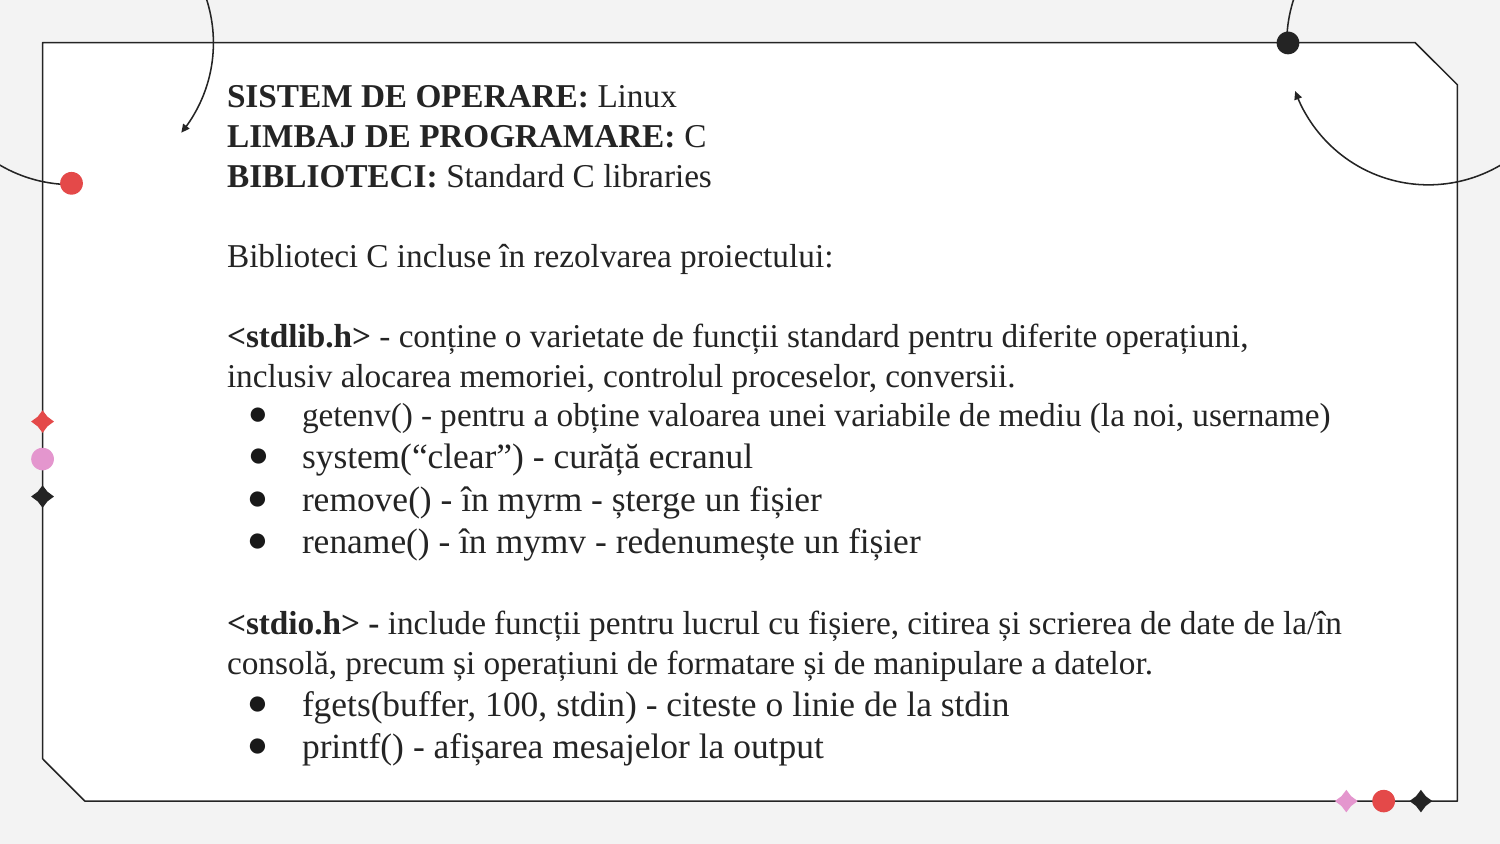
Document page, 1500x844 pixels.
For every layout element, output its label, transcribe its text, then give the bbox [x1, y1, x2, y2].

title SISTEM DE OPERARE: Linux LIMBAJ DE PROGRAMARE: C BIBLIOTECI: Standard C libraries Biblioteci C incluse în rezolvarea proiectului: <stdlib.h> - conține o varietate de funcții standard pentru diferite operațiuni, inclusiv alocarea memoriei, controlul proceselor, conversii. getenv() - pentru a obține valoarea unei variabile de mediu (la noi, username) system(“clear”) - curăță ecranul remove() - în myrm - șterge un fișier rename() - în mymv - redenumește un fișier <stdio.h> - include funcții pentru lucrul cu fișiere, citirea și scrierea de date de la/în consolă, precum și operațiuni de formatare și de manipulare a datelor. fgets(buffer, 100, stdin) - citeste o linie de la stdin printf() - afișarea mesajelor la output [212, 34, 1373, 781]
